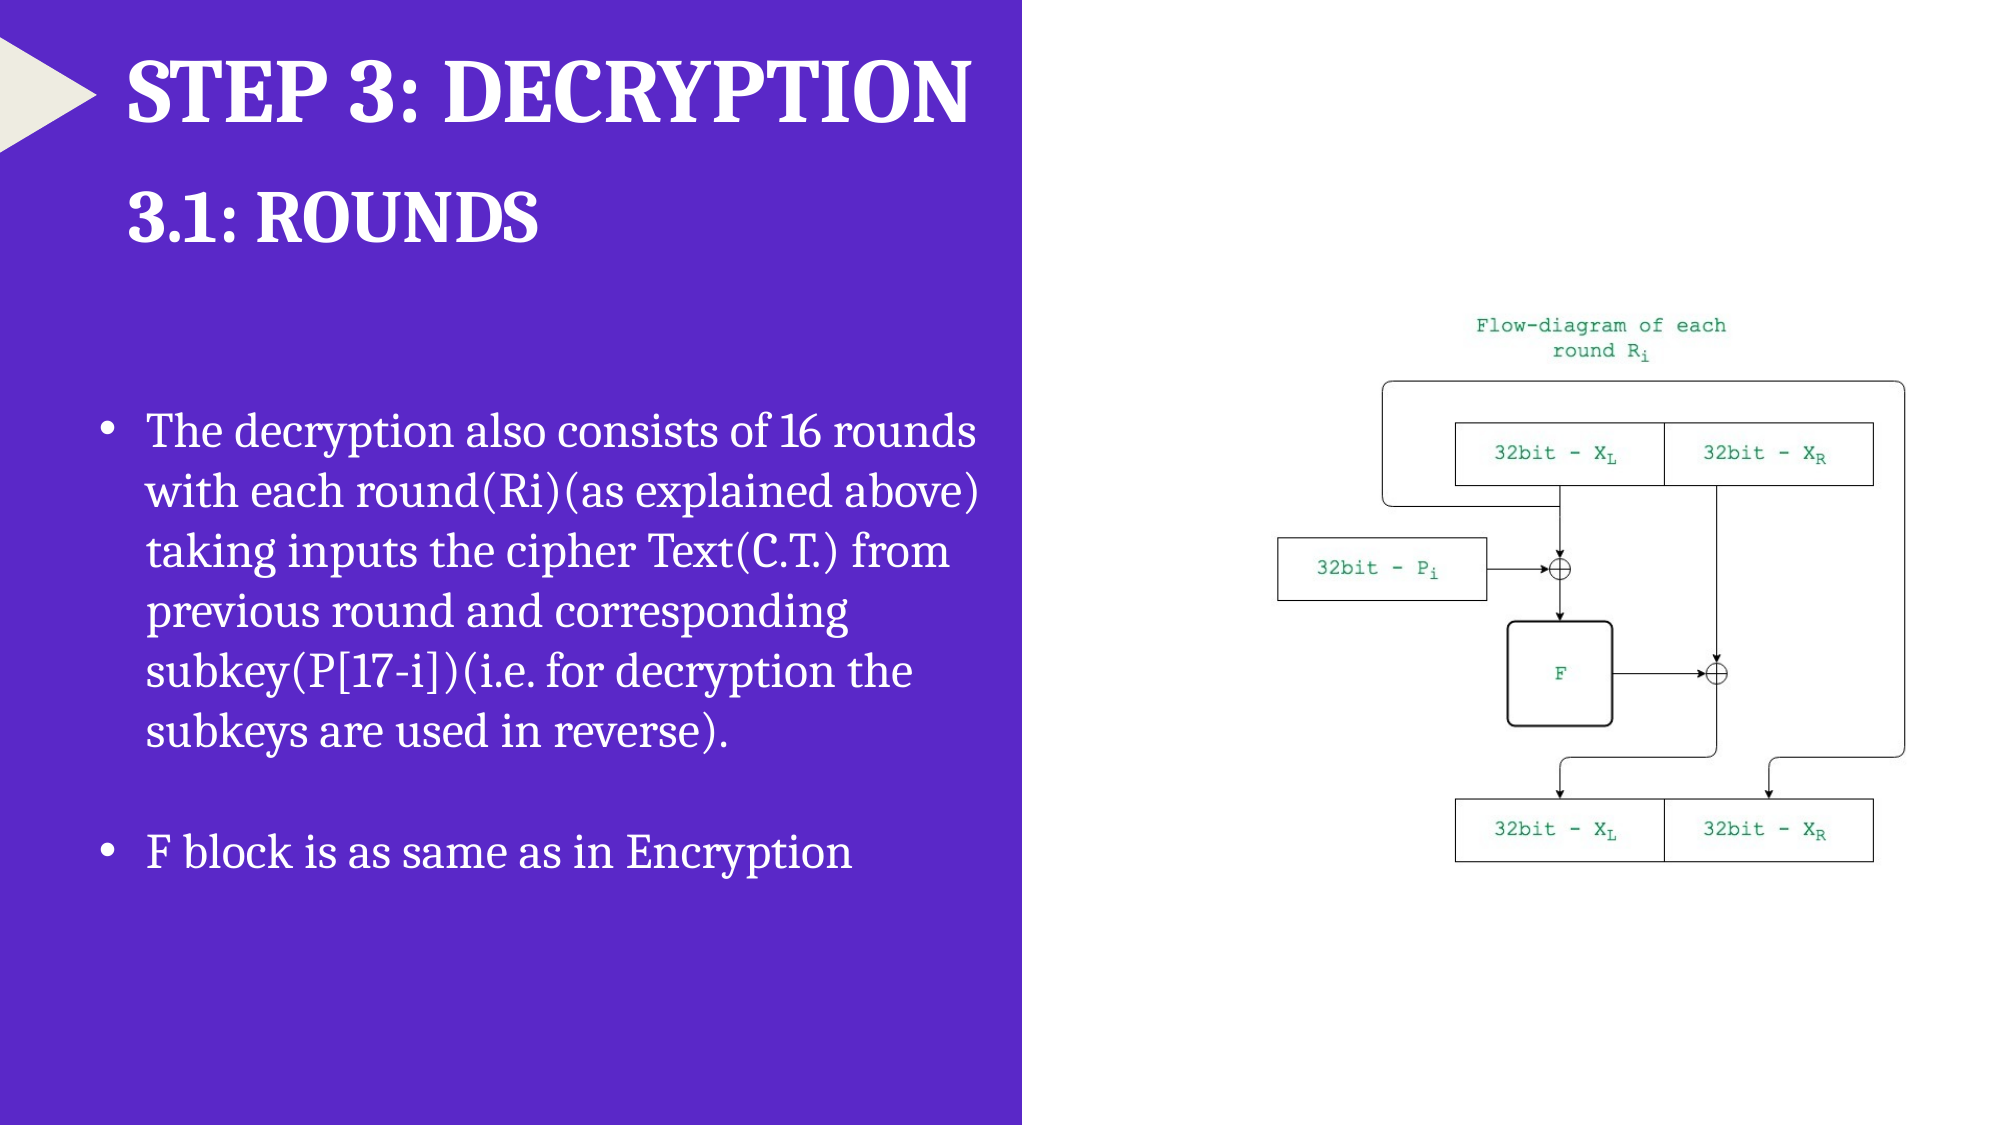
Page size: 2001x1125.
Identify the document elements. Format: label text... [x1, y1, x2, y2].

text_box [0, 36, 99, 154]
picture [1021, 0, 2000, 1125]
text_box The decryption also consists of 16 rounds with each round(Ri)(as explained above) taking inputs the cipher Text(C.T.) from previous round and corresponding subkey(P[17-i])(i.e. for decryption the subkeys are used in reverse). F block is as same as in Encryption [84, 389, 1021, 936]
text_box STEP 3: DECRYPTION [113, 36, 1021, 154]
text_box 3.1: ROUNDS [113, 170, 764, 289]
